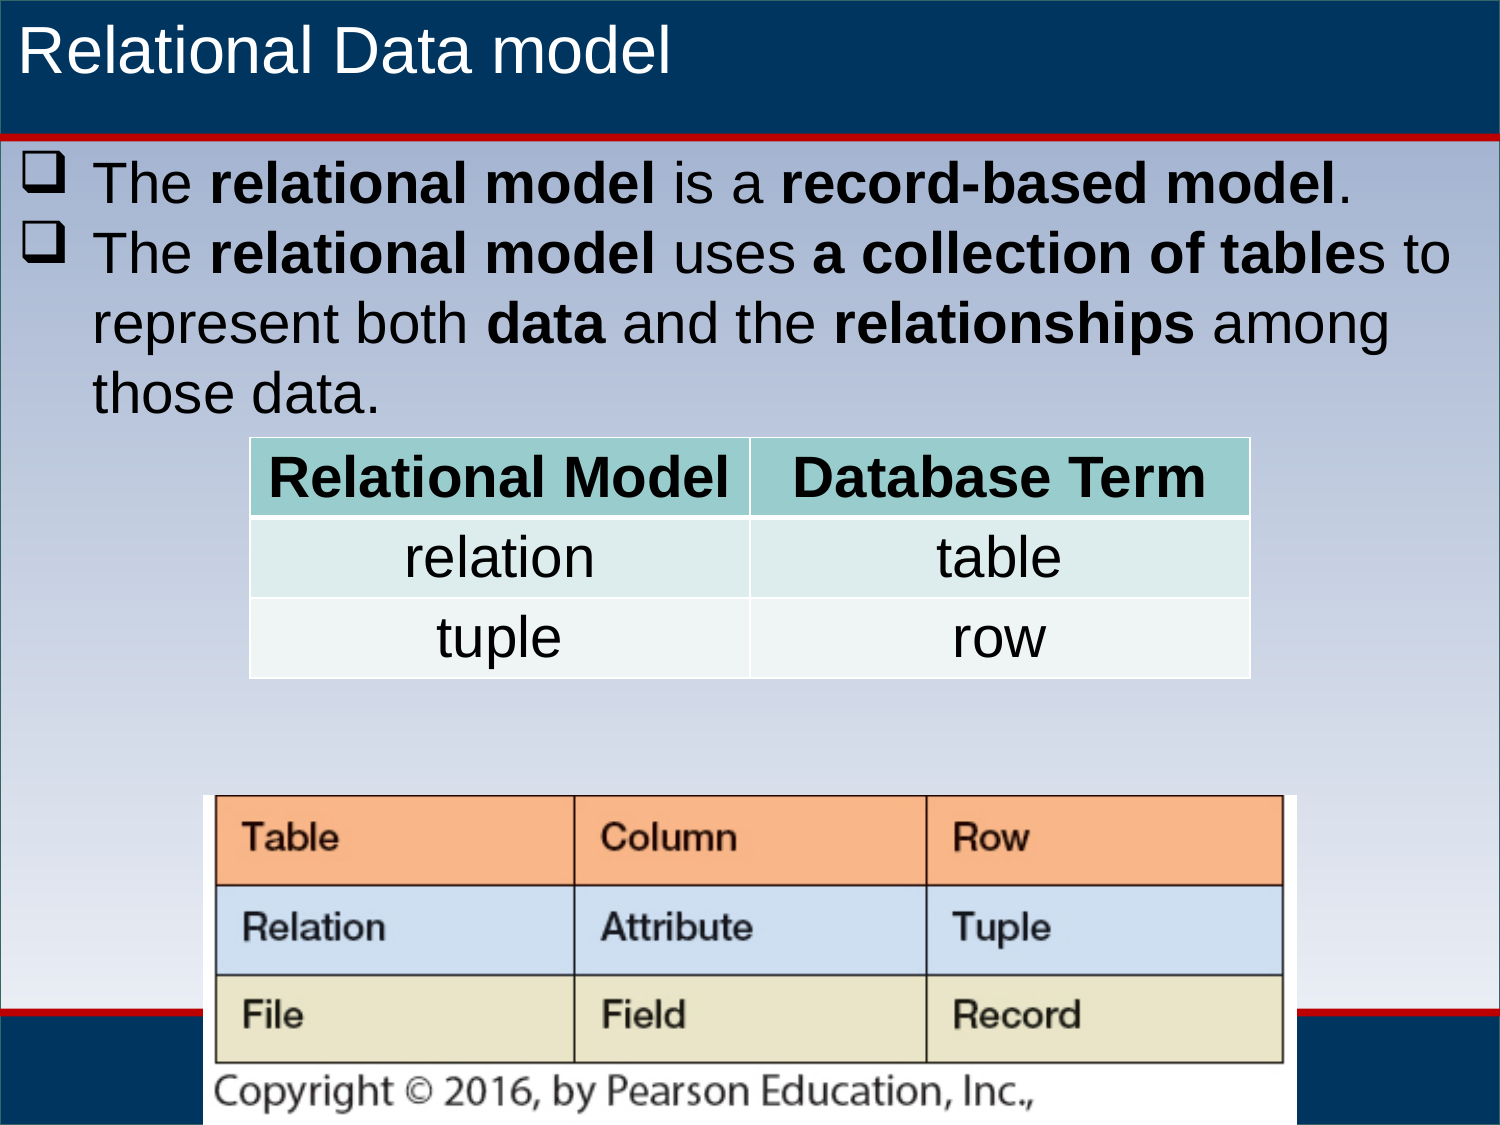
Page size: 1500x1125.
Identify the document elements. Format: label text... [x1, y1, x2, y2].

table_header Relational Model [251, 438, 749, 515]
table_cell relation [251, 520, 749, 597]
text_box Relational Data model [3, 0, 1500, 95]
picture [203, 795, 1297, 1125]
text_box The relational model is a record-based model. The relational model uses a collection of tables to represent both data and the relationships among those data. [3, 137, 1500, 433]
table_cell tuple [251, 599, 749, 677]
table_header Database Term [751, 438, 1249, 515]
table_cell row [751, 599, 1249, 677]
table_cell table [751, 520, 1249, 597]
